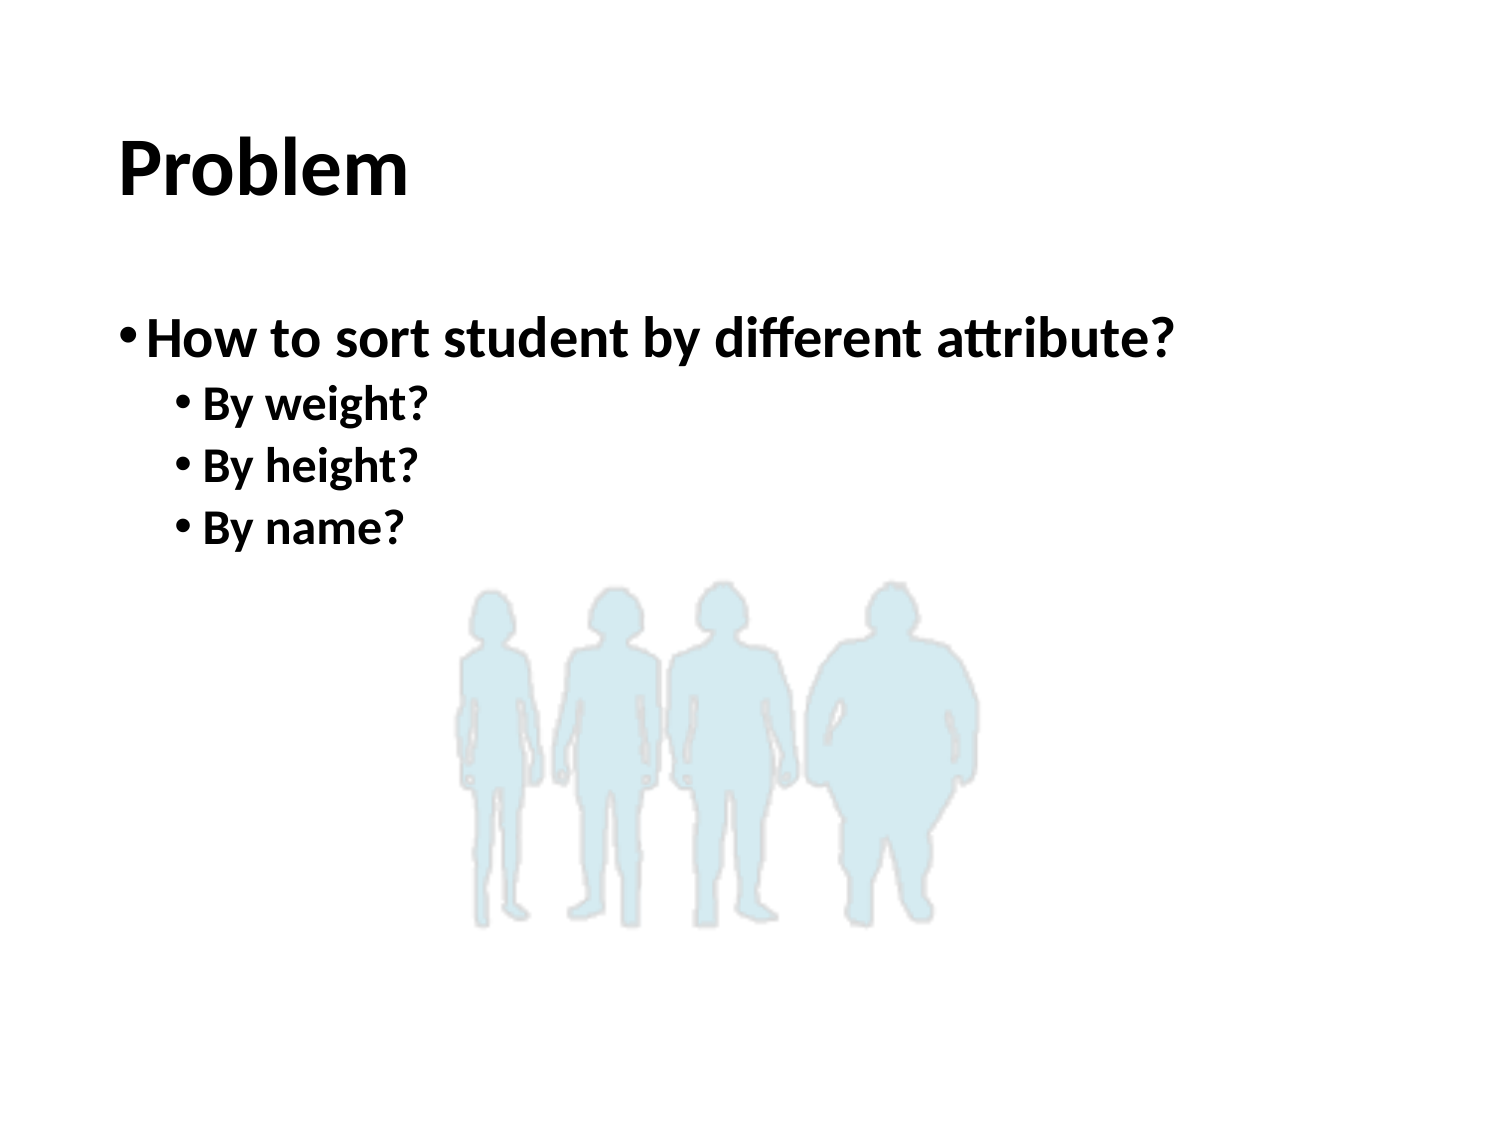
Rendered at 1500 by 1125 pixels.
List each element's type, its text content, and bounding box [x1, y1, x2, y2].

picture [404, 559, 1000, 961]
title Problem [103, 59, 1397, 278]
list How to sort student by different attribute? By weight? By height? By name? [103, 299, 1397, 1014]
